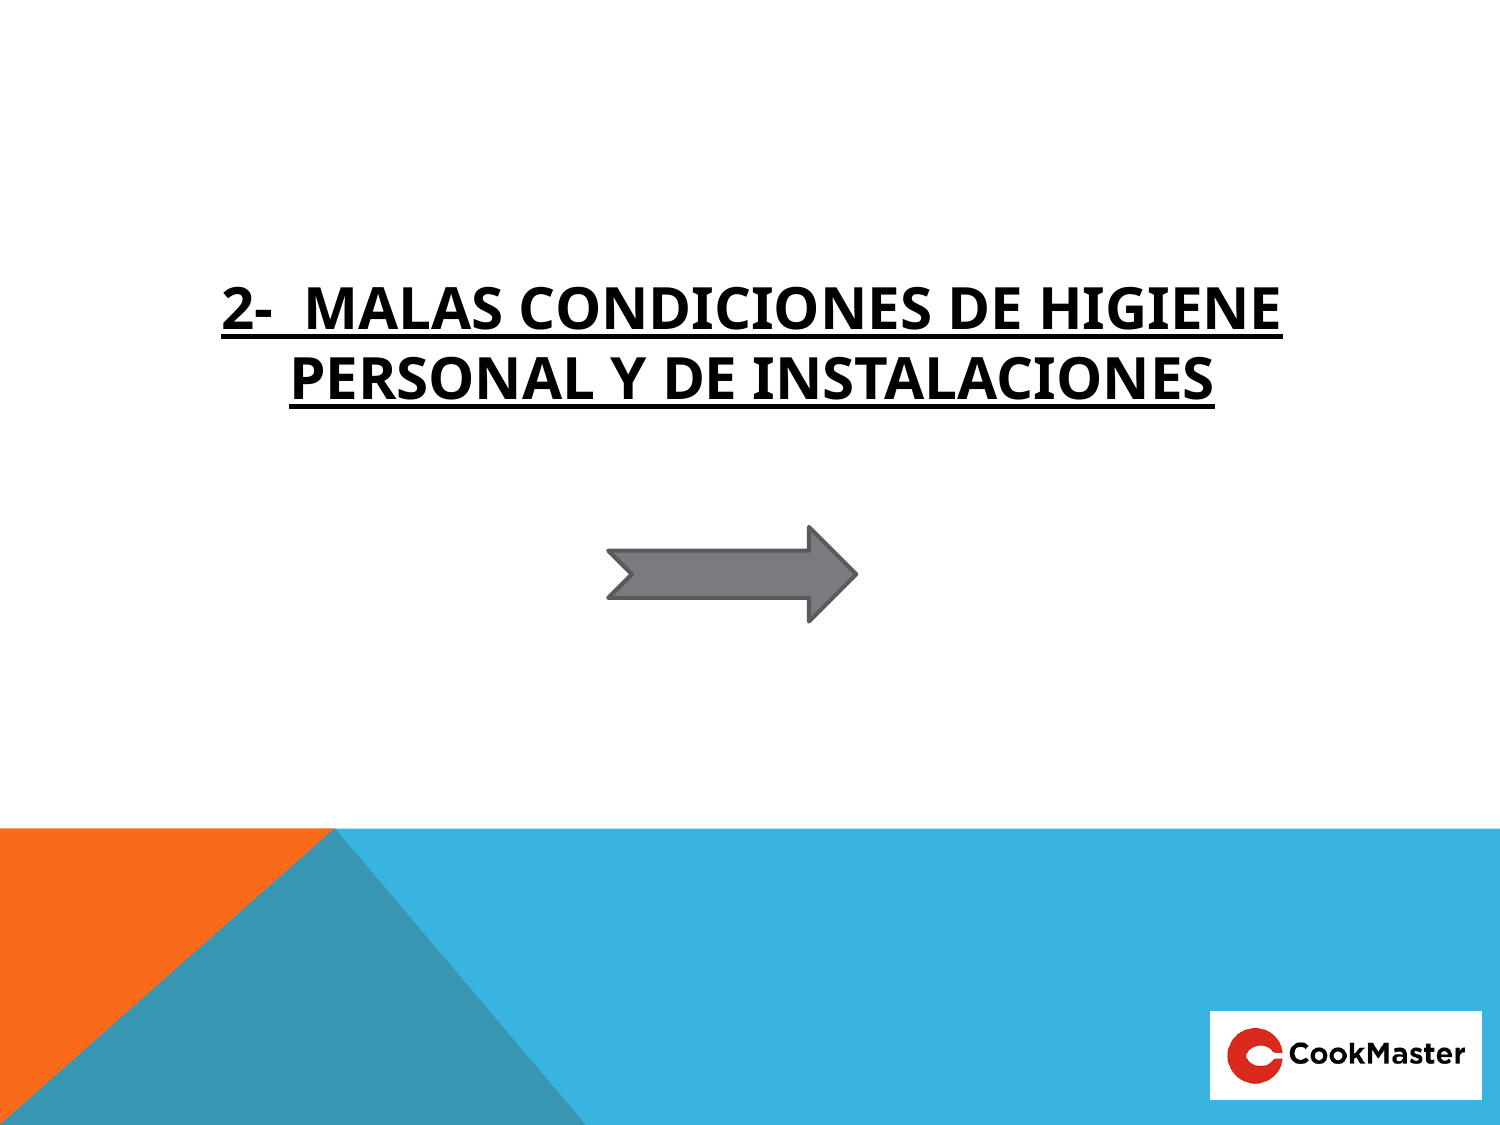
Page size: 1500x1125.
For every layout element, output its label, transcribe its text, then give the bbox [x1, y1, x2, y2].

text_box [606, 525, 859, 624]
picture [1210, 1011, 1482, 1100]
title 2- MALAS CONDICIONES DE HIGIENE PERSONAL Y DE INSTALACIONES [135, 60, 1369, 764]
